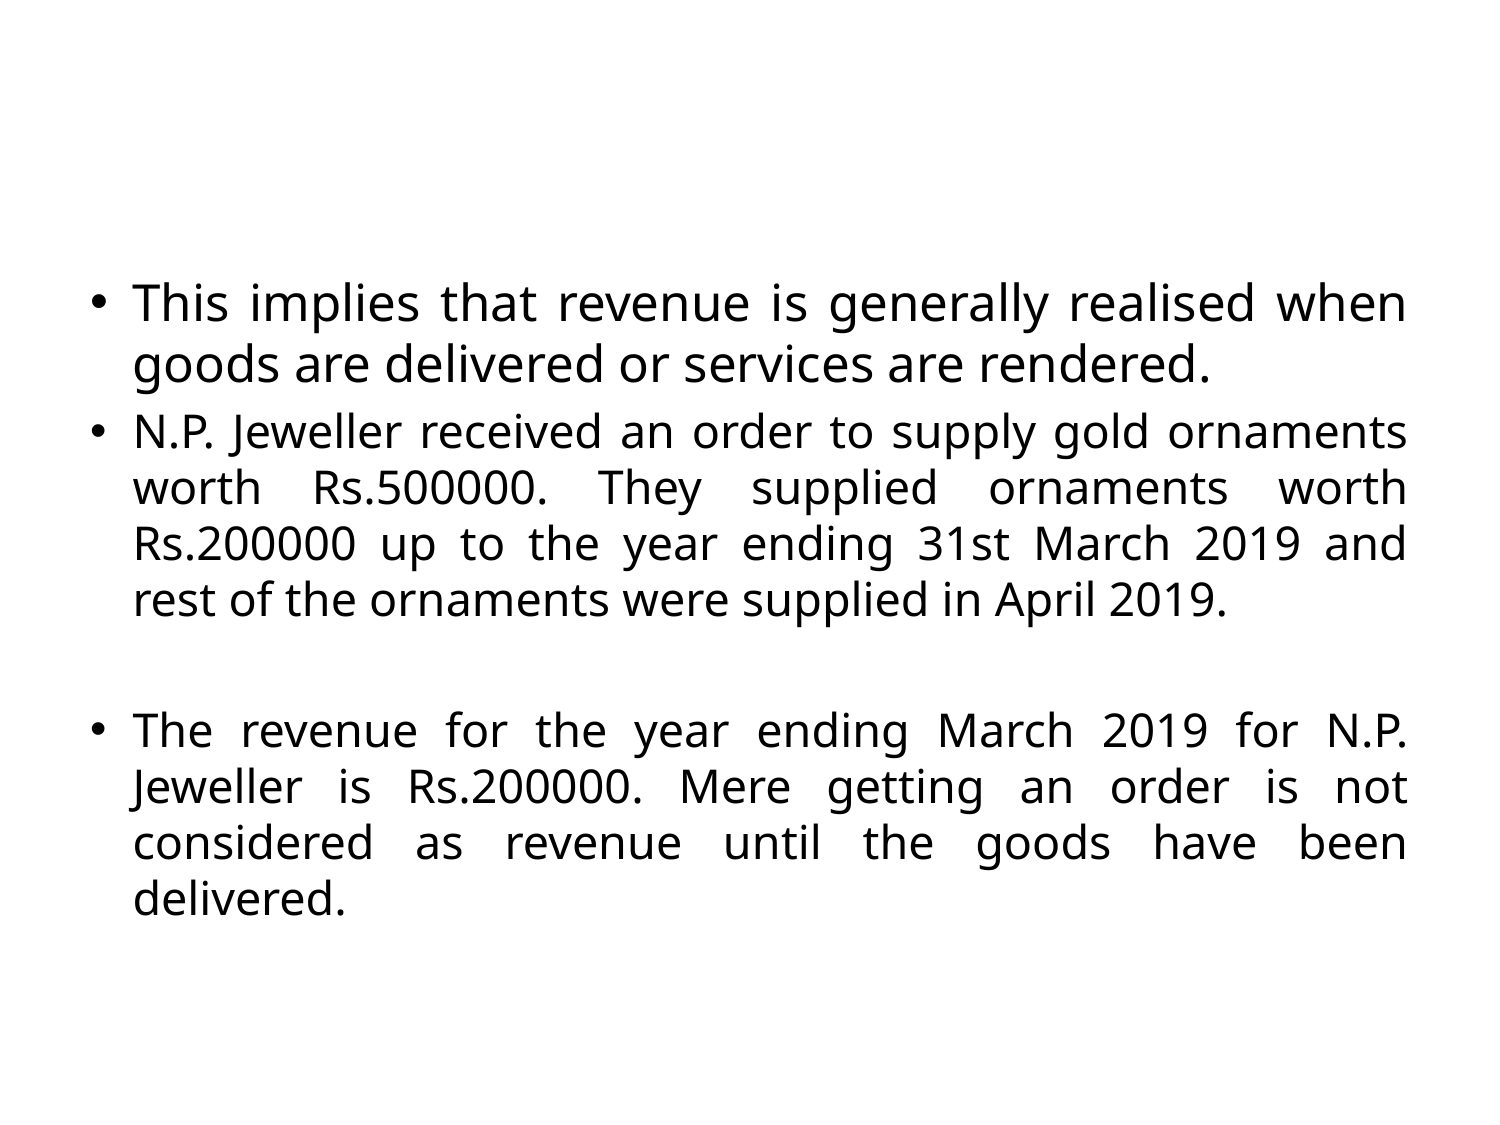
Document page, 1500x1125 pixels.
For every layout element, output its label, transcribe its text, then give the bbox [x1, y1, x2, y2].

list This implies that revenue is generally realised when goods are delivered or services are rendered. N.P. Jeweller received an order to supply gold ornaments worth Rs.500000. They supplied ornaments worth Rs.200000 up to the year ending 31st March 2019 and rest of the ornaments were supplied in April 2019. The revenue for the year ending March 2019 for N.P. Jeweller is Rs.200000. Mere getting an order is not considered as revenue until the goods have been delivered. [75, 262, 1425, 1005]
